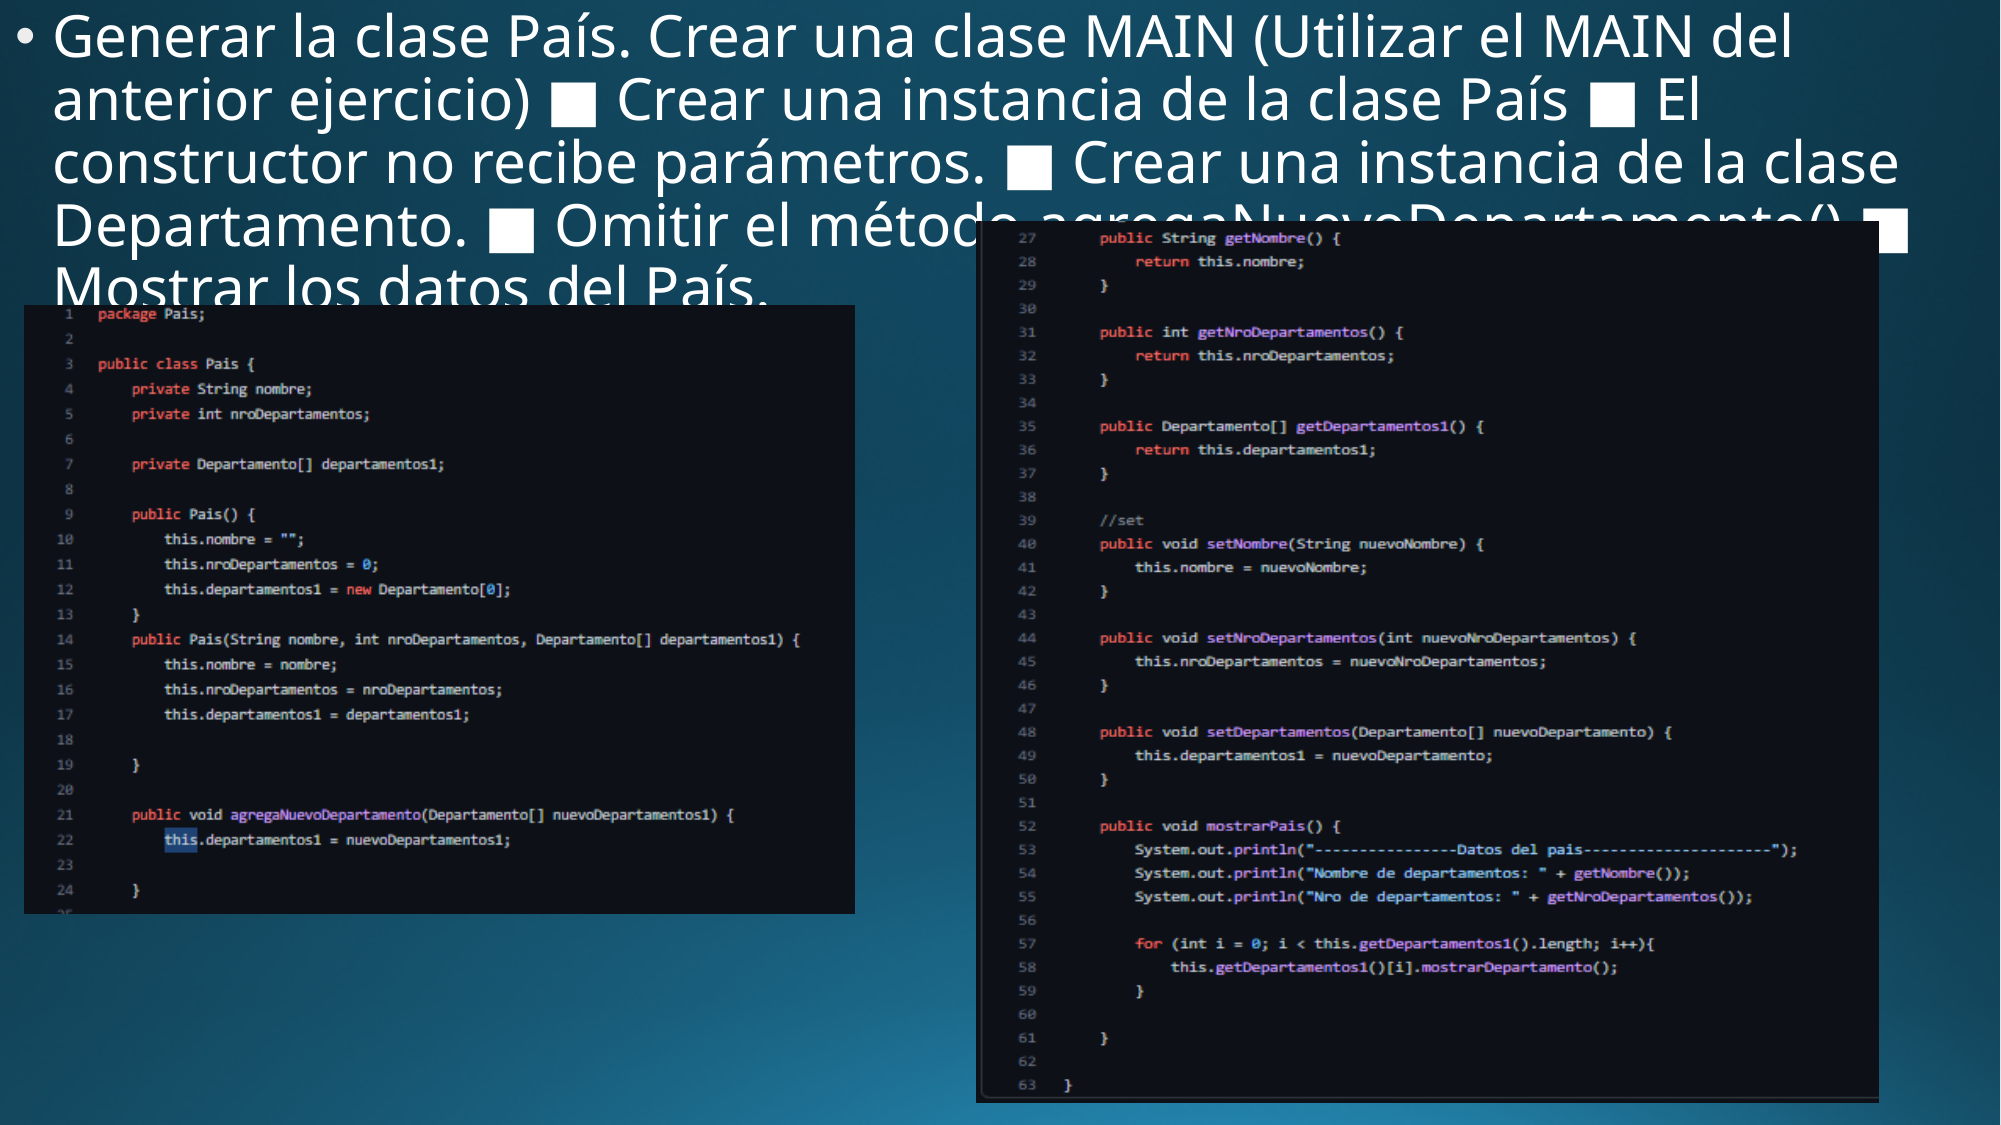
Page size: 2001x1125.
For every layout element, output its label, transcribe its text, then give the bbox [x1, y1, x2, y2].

list Generar la clase País. Crear una clase MAIN (Utilizar el MAIN del anterior ejercicio) ■ Crear una instancia de la clase País ■ El constructor no recibe parámetros. ■ Crear una instancia de la clase Departamento. ■ Omitir el método agregaNuevoDepartamento() ■ Mostrar los datos del País. [0, 0, 2000, 1125]
picture [24, 305, 855, 914]
picture [976, 221, 1879, 1103]
